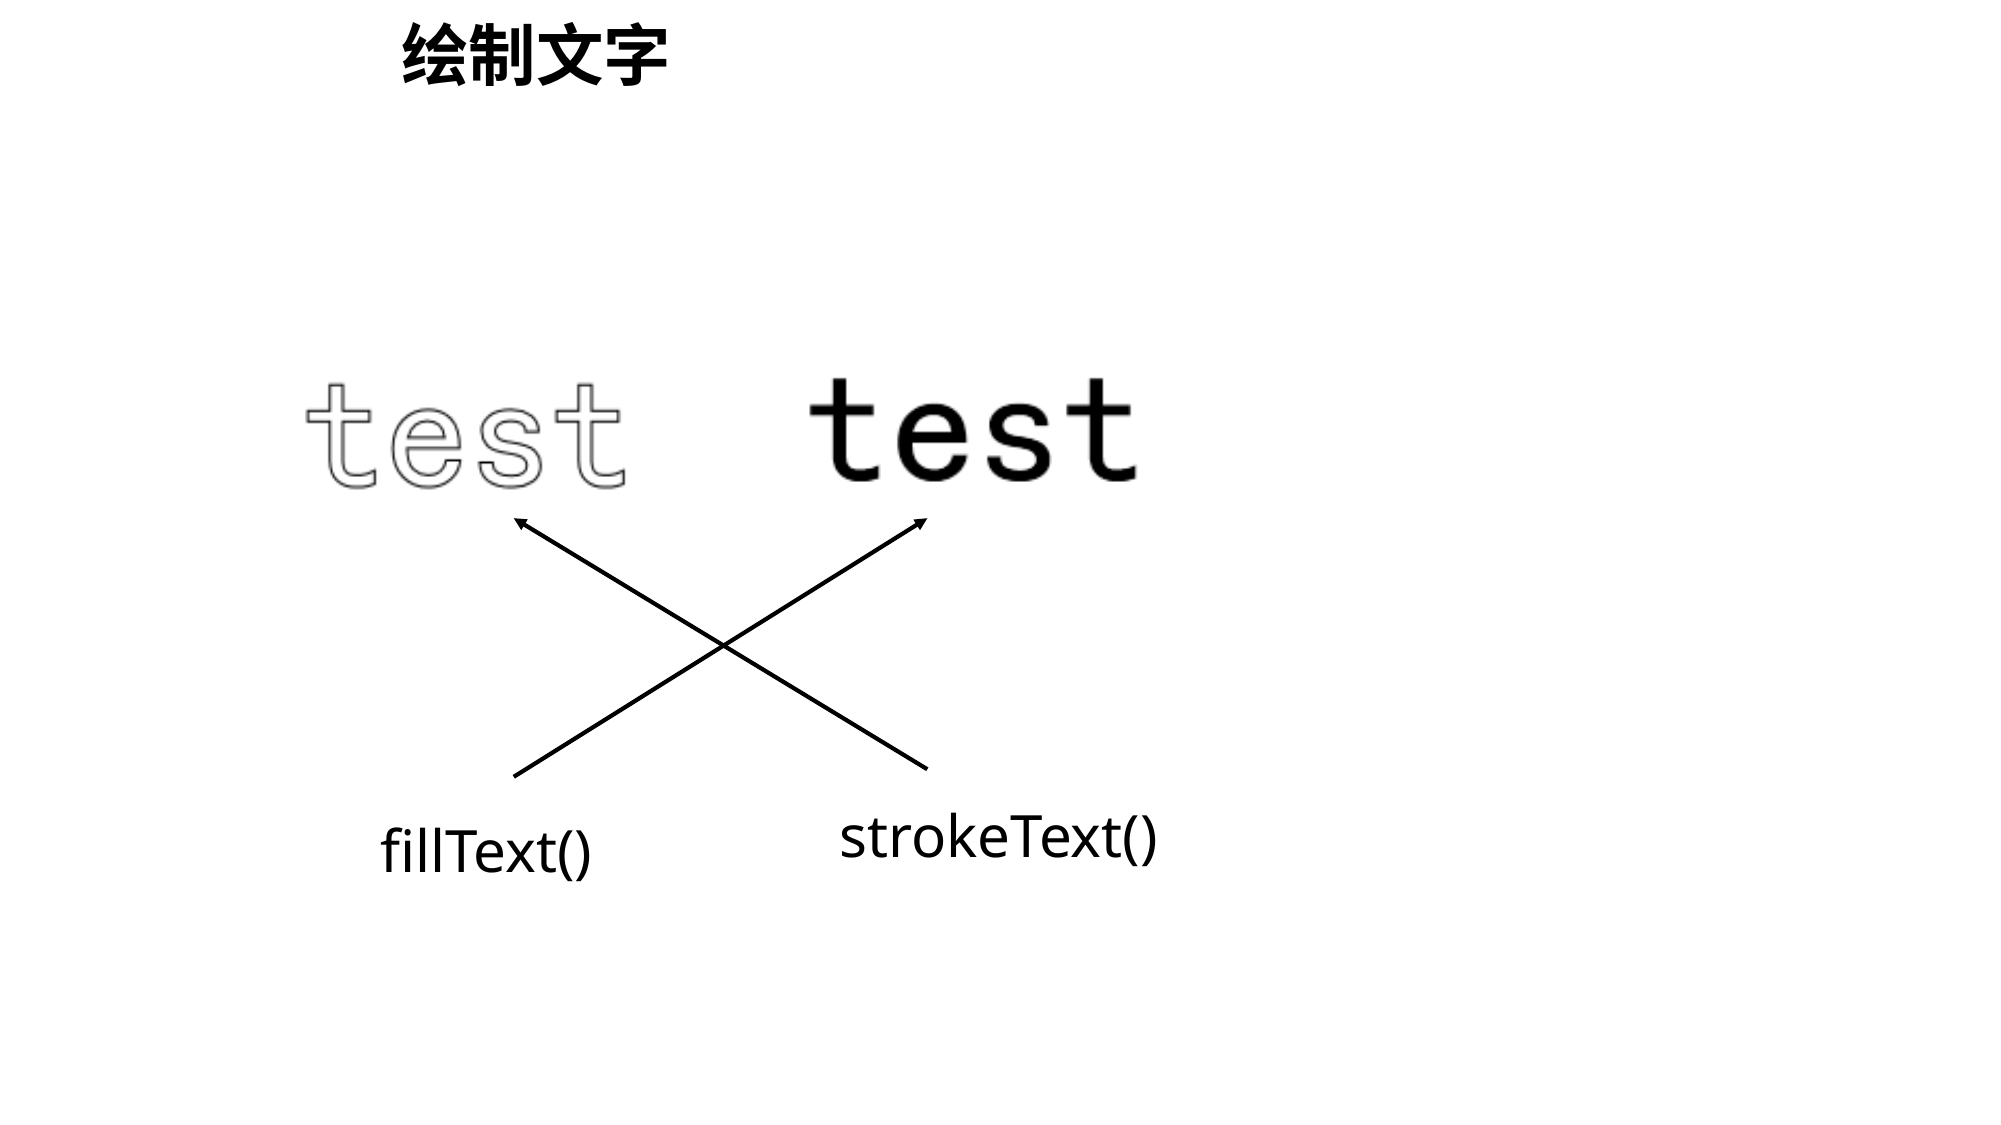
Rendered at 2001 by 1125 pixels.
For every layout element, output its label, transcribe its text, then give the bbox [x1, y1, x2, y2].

text_box fillText() [365, 806, 721, 892]
picture [268, 341, 700, 534]
picture [779, 341, 1204, 534]
title 绘制文字 [395, 16, 1105, 102]
text_box strokeText() [825, 791, 1268, 877]
